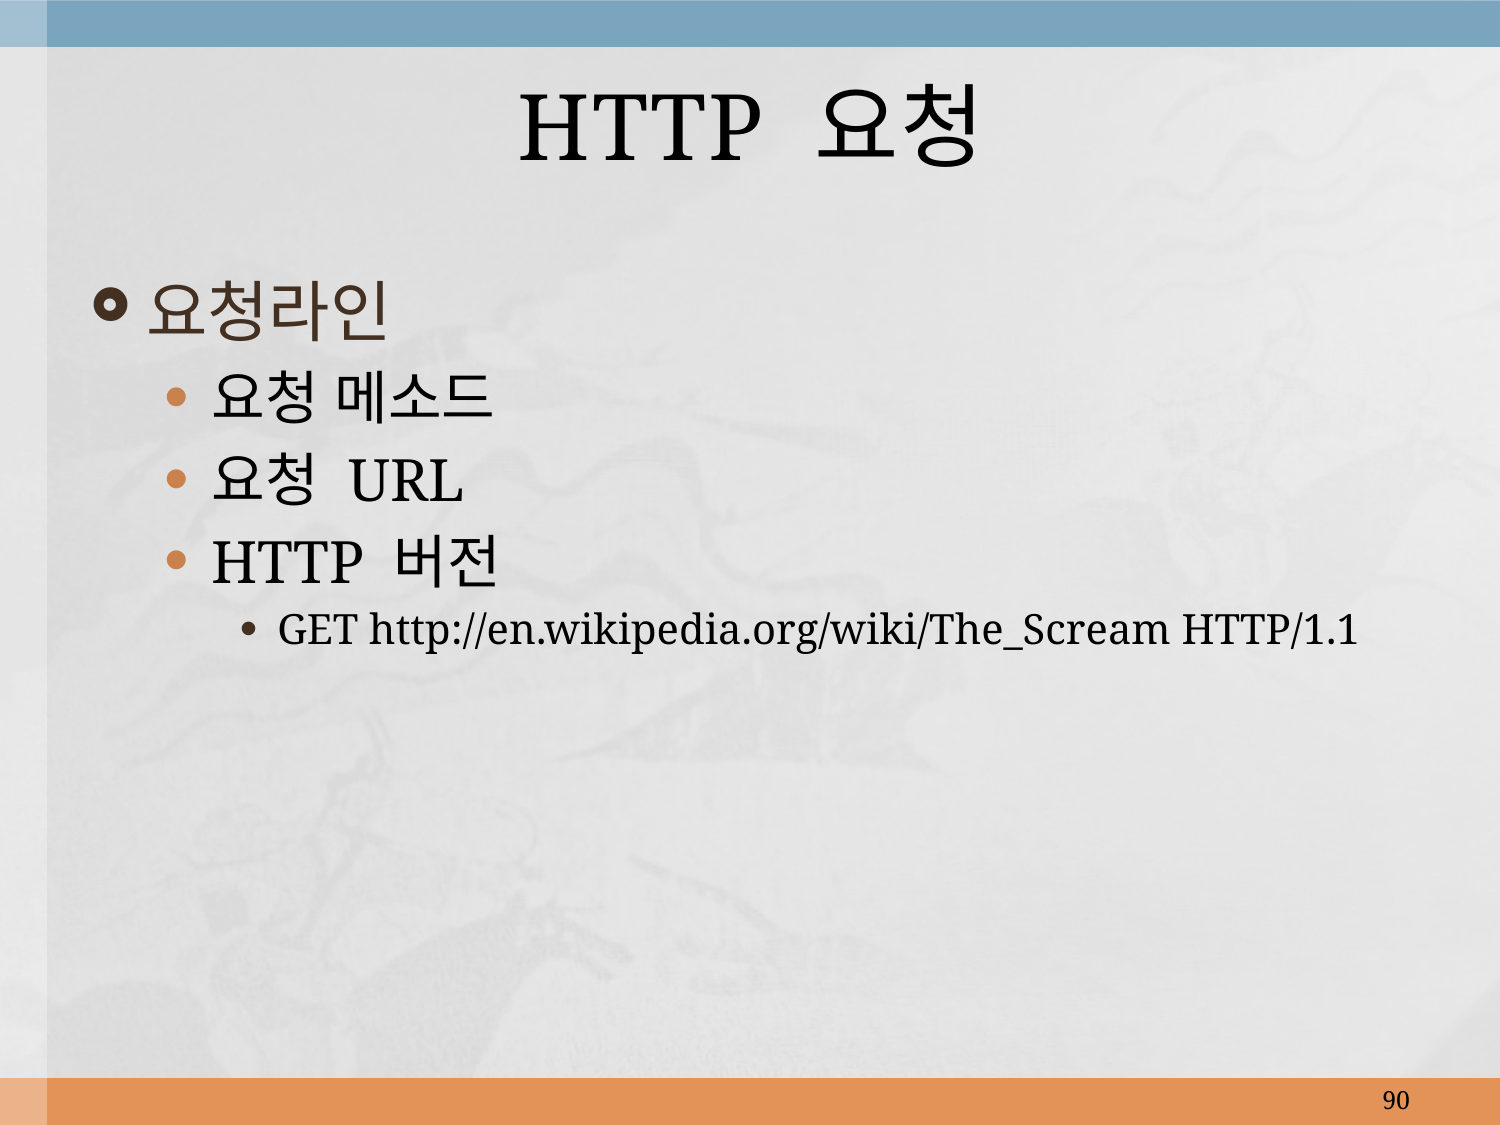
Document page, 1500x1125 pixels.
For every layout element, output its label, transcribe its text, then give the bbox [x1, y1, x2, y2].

slide_number 90 [1074, 1078, 1425, 1125]
title HTTP 요청 [49, 46, 1454, 202]
list 요청라인 요청 메소드 요청 URL HTTP 버전 GET http://en.wikipedia.org/wiki/The_Scream HTTP/1.1 [75, 262, 1425, 1005]
